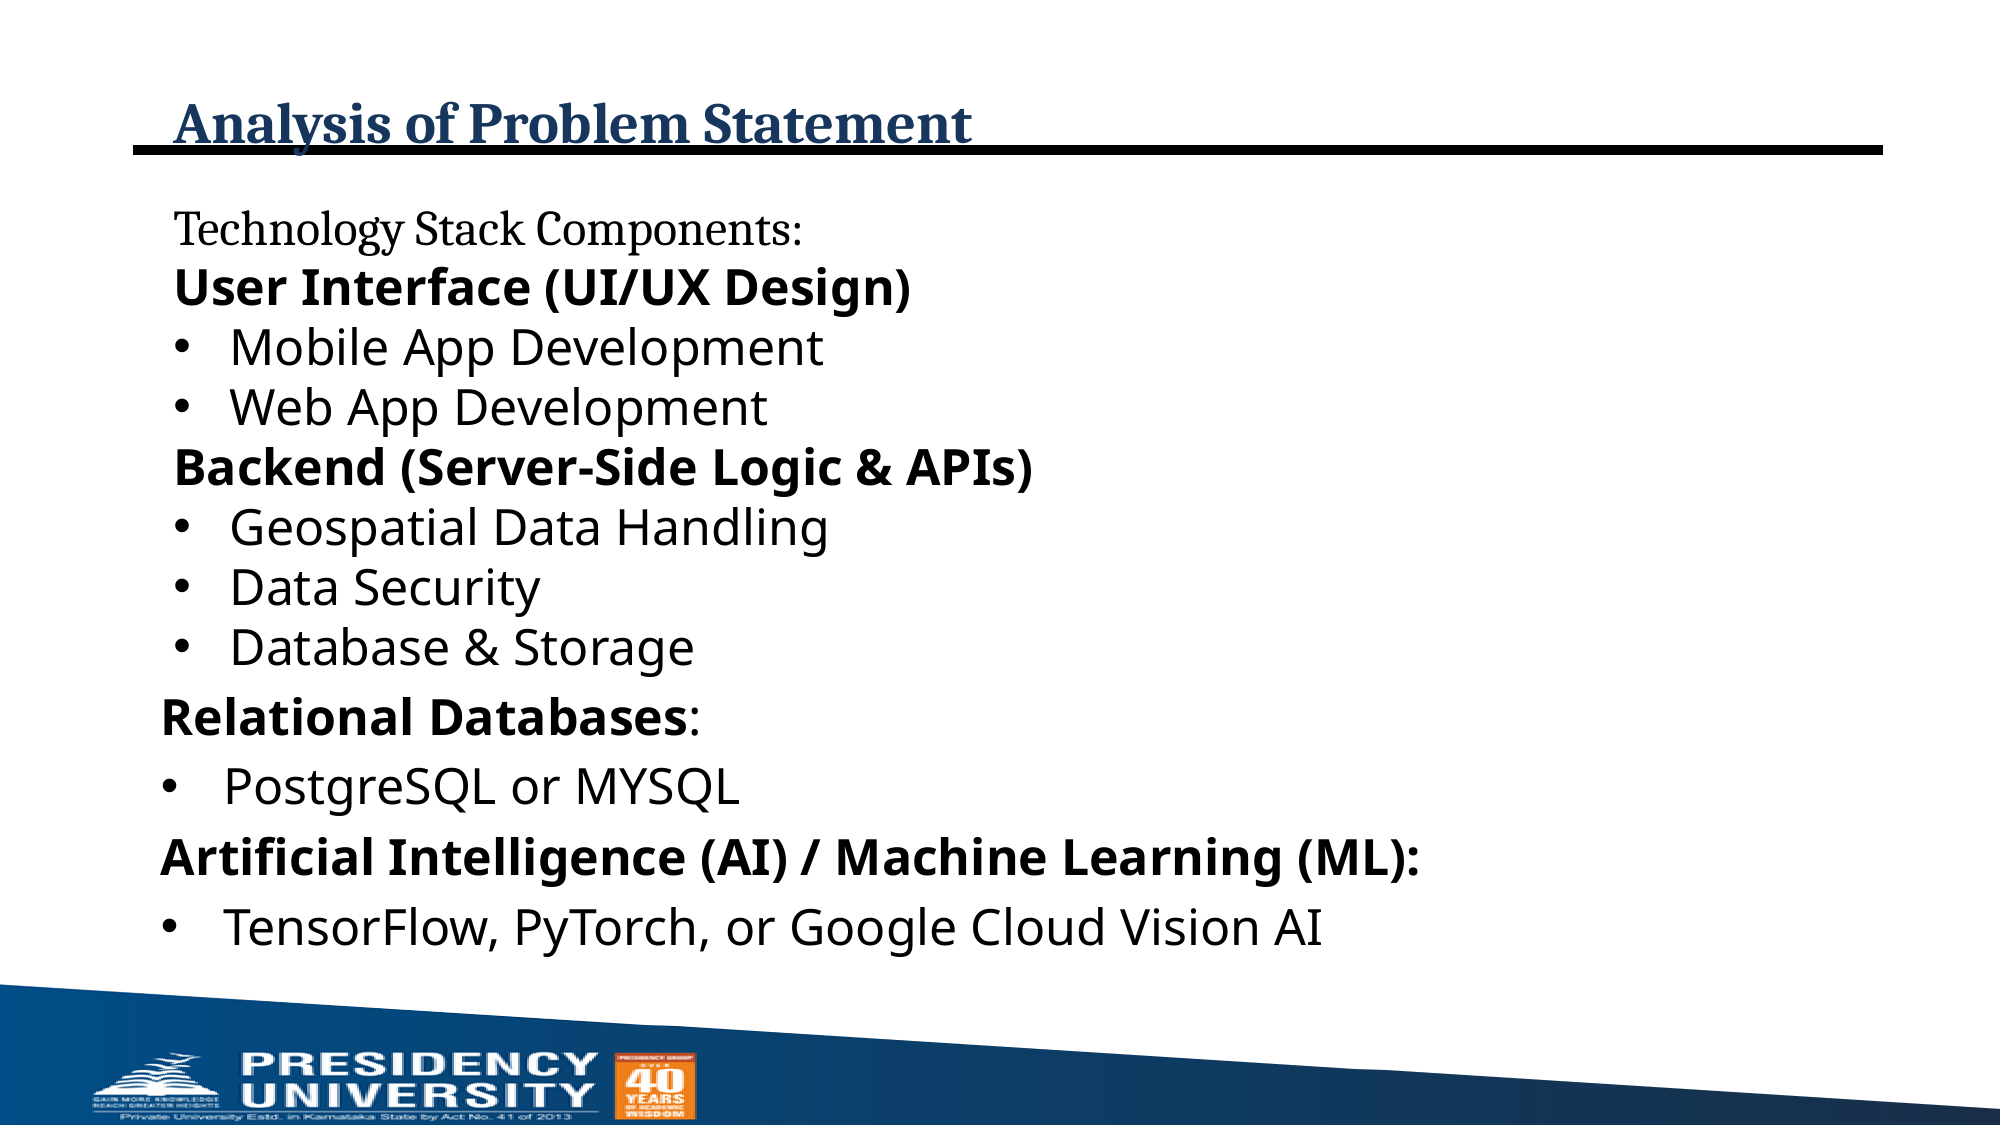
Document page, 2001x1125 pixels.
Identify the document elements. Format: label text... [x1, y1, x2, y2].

picture [0, 982, 2000, 1125]
list Technology Stack Components: User Interface (UI/UX Design) Mobile App Development Web App Development Backend (Server-Side Logic & APIs) Geospatial Data Handling Data Security Database & Storage Relational Databases: PostgreSQL or MYSQL Artificial Intelligence (AI) / Machine Learning (ML): TensorFlow, PyTorch, or Google Cloud Vision AI [133, 187, 1884, 1000]
title Analysis of Problem Statement [133, 45, 1884, 125]
